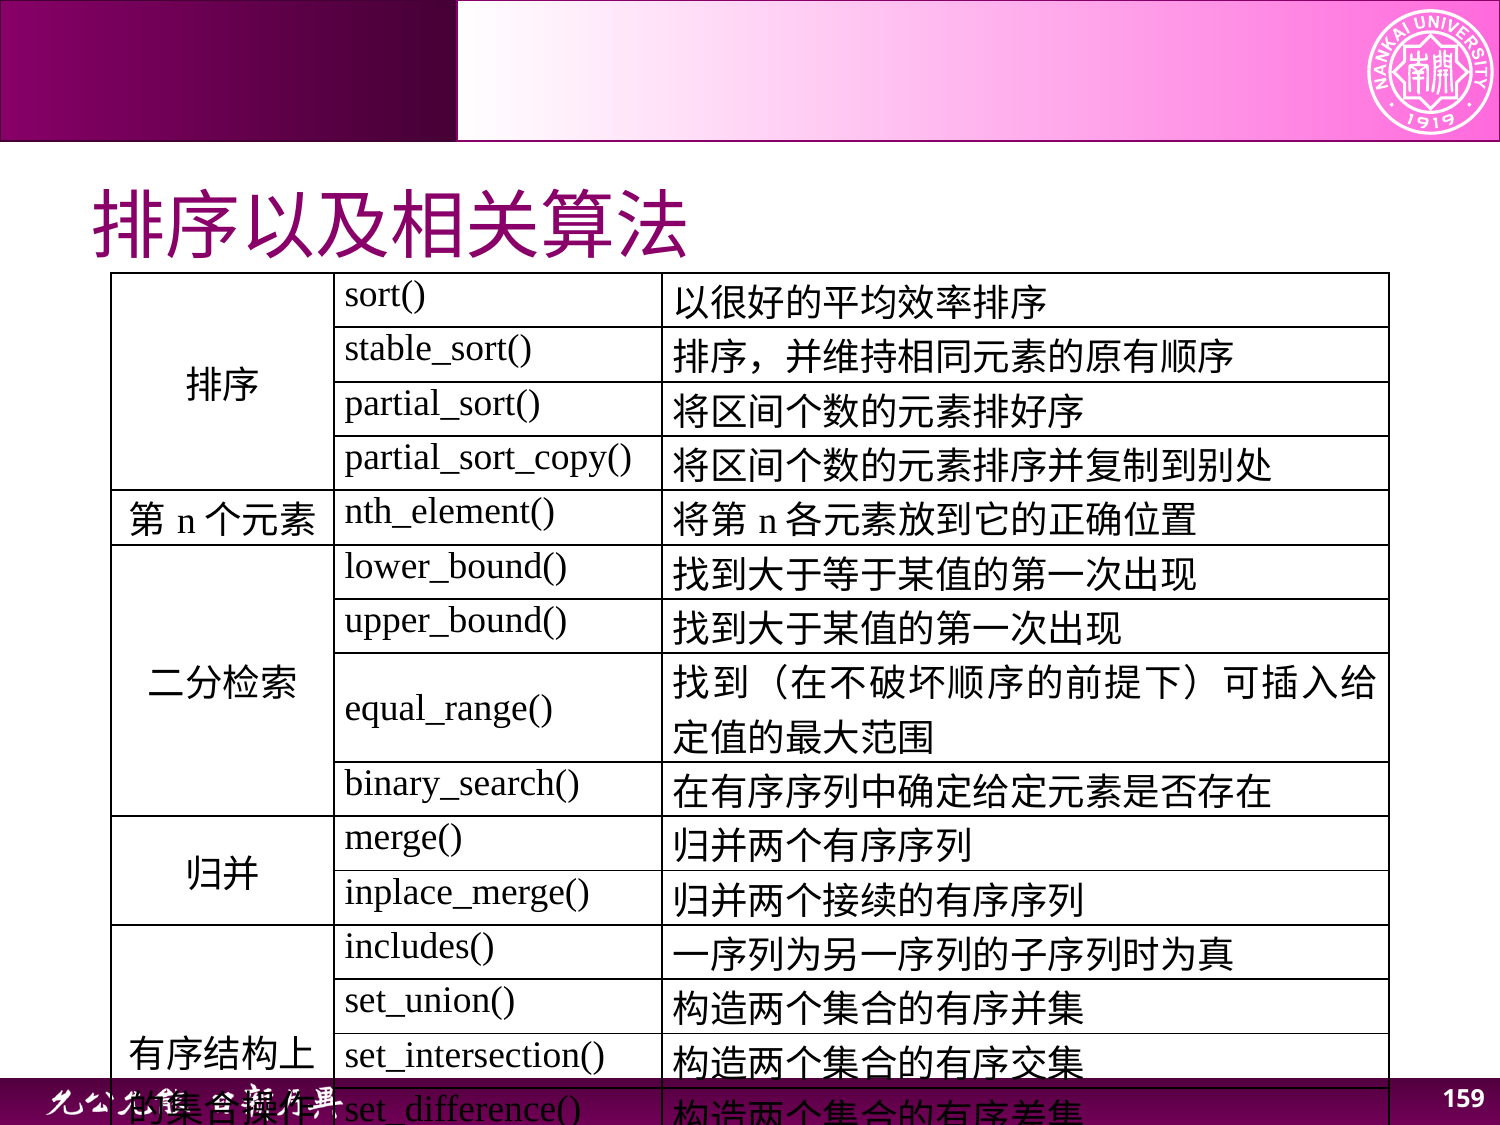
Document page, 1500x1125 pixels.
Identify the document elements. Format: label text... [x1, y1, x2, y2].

table_cell 第n个元素 [112, 491, 333, 544]
table_cell 有序结构上的集合操作 [112, 926, 333, 1125]
table_cell inplace_merge() [335, 871, 661, 924]
table_header 以很好的平均效率排序 [663, 274, 1388, 326]
table_cell 一序列为另一序列的子序列时为真 [663, 926, 1388, 978]
table_cell set_intersection() [335, 1034, 661, 1087]
table_cell partial_sort_copy() [335, 437, 661, 489]
table_cell partial_sort() [335, 383, 661, 435]
table_cell 构造两个集合的有序并集 [663, 980, 1388, 1033]
table_cell 二分检索 [112, 546, 333, 815]
table_cell 构造两个集合的有序交集 [663, 1034, 1388, 1087]
table_cell 找到大于等于某值的第一次出现 [663, 546, 1388, 598]
table_cell 归并两个有序序列 [663, 817, 1388, 870]
picture [35, 1081, 110, 1122]
table_header sort() [335, 274, 661, 326]
table_header 排序 [112, 274, 333, 489]
table_cell 在有序序列中确定给定元素是否存在 [663, 763, 1388, 815]
table_cell nth_element() [335, 491, 661, 544]
table_cell 归并 [112, 817, 333, 924]
table_cell stable_sort() [335, 328, 661, 381]
table_cell 将第n各元素放到它的正确位置 [663, 491, 1388, 544]
table_cell 归并两个接续的有序序列 [663, 871, 1388, 924]
title 排序以及相关算法 [74, 163, 1426, 282]
table_cell 找到大于某值的第一次出现 [663, 600, 1388, 652]
table_cell equal_range() [335, 654, 661, 761]
table_cell set_union() [335, 980, 661, 1033]
table_cell merge() [335, 817, 661, 870]
table_cell binary_search() [335, 763, 661, 815]
table_cell 排序，并维持相同元素的原有顺序 [663, 328, 1388, 381]
table_cell lower_bound() [335, 546, 661, 598]
slide_number 159 [1390, 1074, 1500, 1125]
table_cell 构造两个集合的有序差集 [663, 1089, 1388, 1125]
table_cell 将区间个数的元素排序并复制到别处 [663, 437, 1388, 489]
table_cell upper_bound() [335, 600, 661, 652]
table_cell set_difference() [335, 1089, 661, 1125]
table_cell 将区间个数的元素排好序 [663, 383, 1388, 435]
table_cell 找到（在不破坏顺序的前提下）可插入给定值的最大范围 [663, 654, 1388, 761]
table_cell includes() [335, 926, 661, 978]
